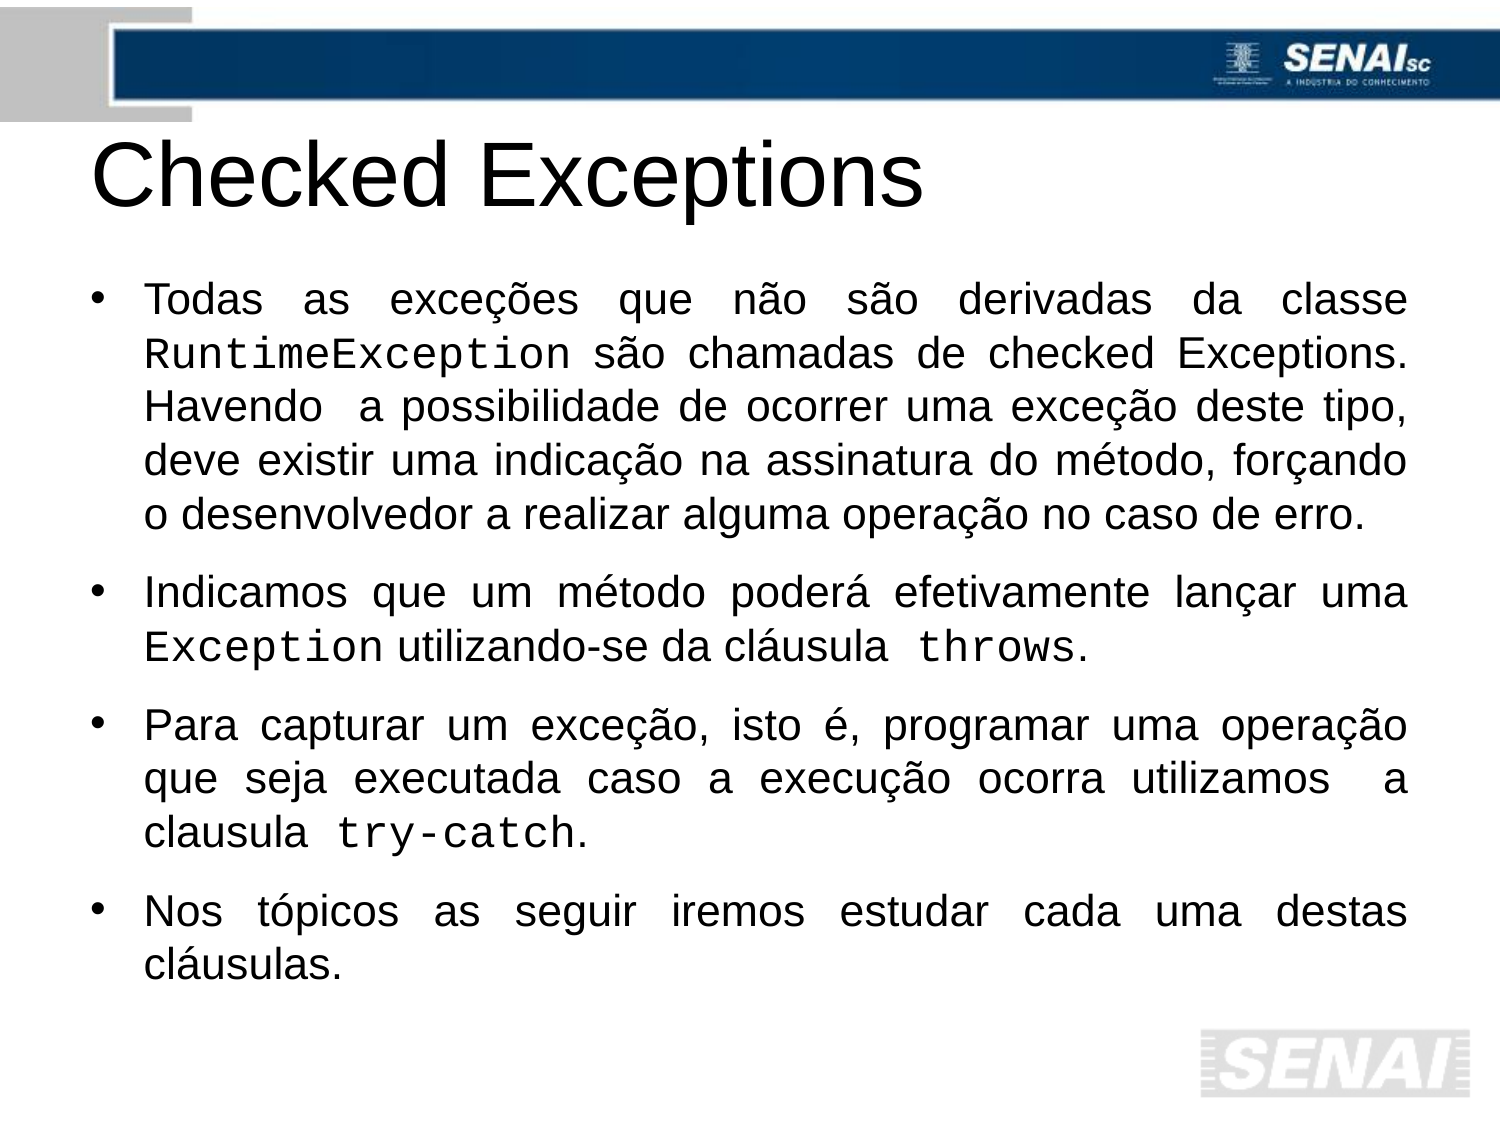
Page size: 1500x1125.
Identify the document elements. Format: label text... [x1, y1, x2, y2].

list Todas as exceções que não são derivadas da classe RuntimeException são chamadas de checked Exceptions. Havendo a possibilidade de ocorrer uma exceção deste tipo, deve existir uma indicação na assinatura do método, forçando o desenvolvedor a realizar alguma operação no caso de erro. Indicamos que um método poderá efetivamente lançar uma Exception utilizando-se da cláusula throws. Para capturar um exceção, isto é, programar uma operação que seja executada caso a execução ocorra utilizamos a clausula try-catch. Nos tópicos as seguir iremos estudar cada uma destas cláusulas. [75, 262, 1425, 1005]
picture [0, 7, 1500, 122]
title Checked Exceptions [75, 45, 1425, 233]
